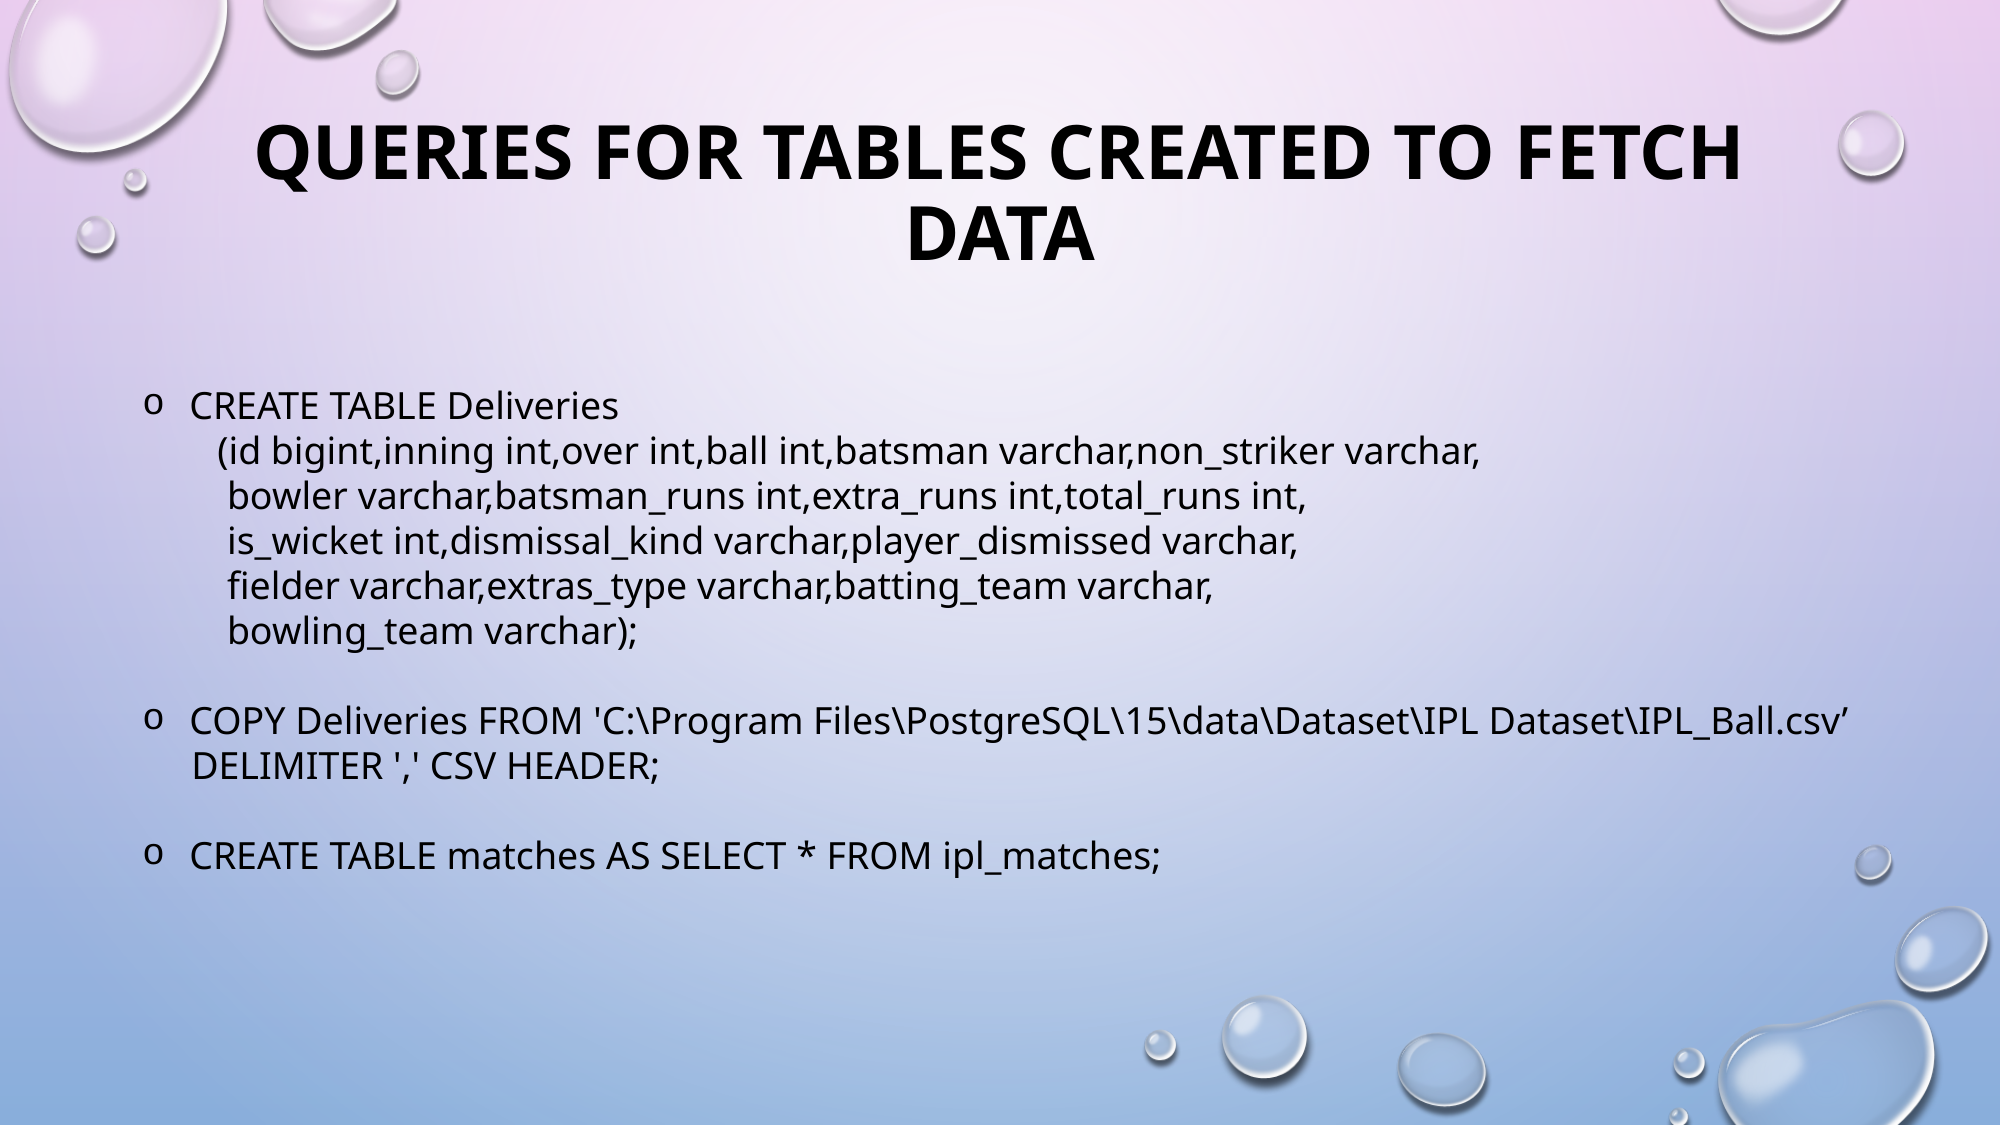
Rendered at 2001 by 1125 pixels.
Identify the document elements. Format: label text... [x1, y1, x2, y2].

picture [0, 0, 2000, 1125]
text_box CREATE TABLE Deliveries (id bigint,inning int,over int,ball int,batsman varchar,non_striker varchar, bowler varchar,batsman_runs int,extra_runs int,total_runs int, is_wicket int,dismissal_kind varchar,player_dismissed varchar, fielder varchar,extras_type varchar,batting_team varchar, bowling_team varchar); COPY Deliveries FROM 'C:\Program Files\PostgreSQL\15\data\Dataset\IPL Dataset\IPL_Ball.csv’ DELIMITER ',' CSV HEADER; CREATE TABLE matches AS SELECT * FROM ipl_matches; [127, 374, 1873, 930]
title Queries for tables created to fetch data [149, 64, 1851, 327]
